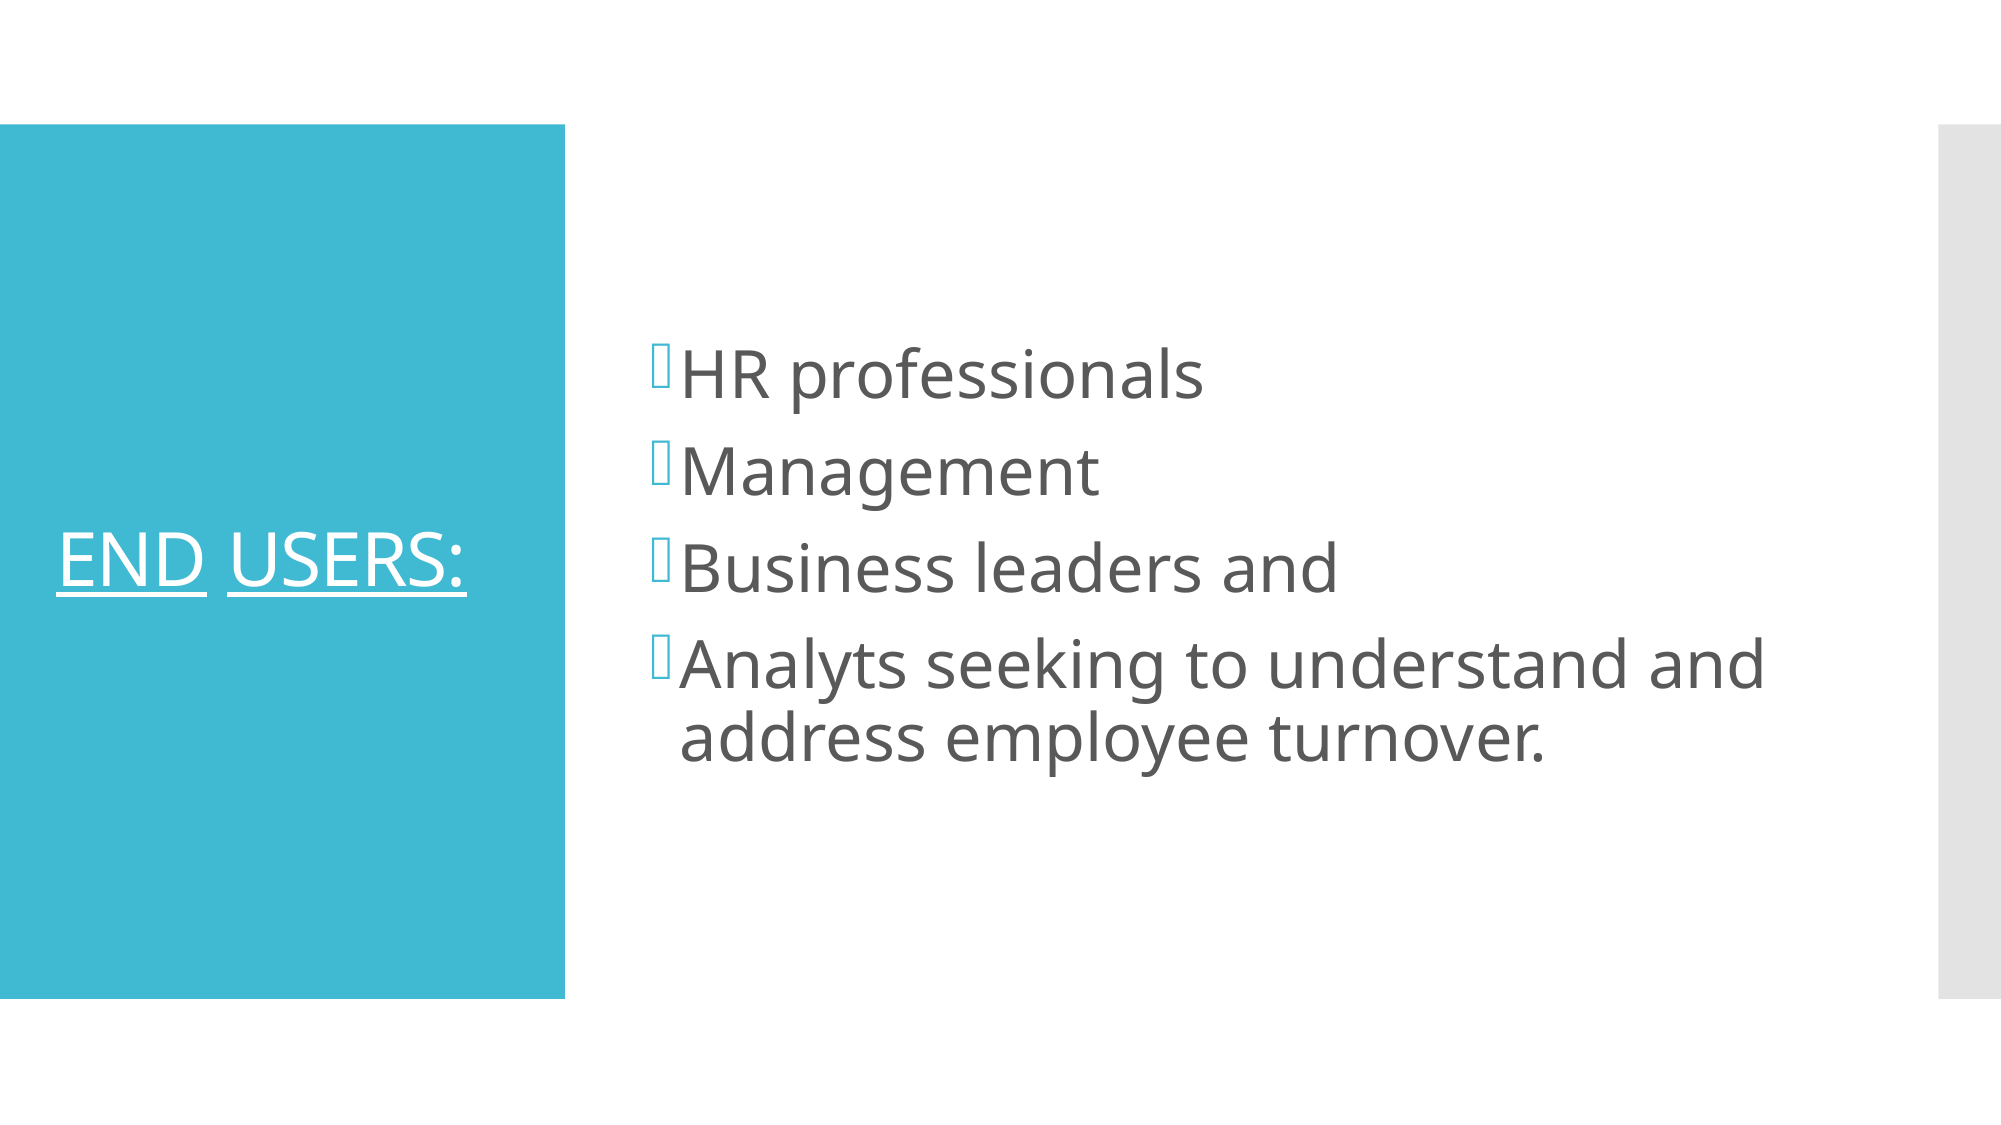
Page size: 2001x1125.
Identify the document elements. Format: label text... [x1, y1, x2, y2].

title END USERS: [41, 184, 525, 940]
list HR professionals Management Business leaders and Analyts seeking to understand and address employee turnover. [634, 511, 1835, 982]
